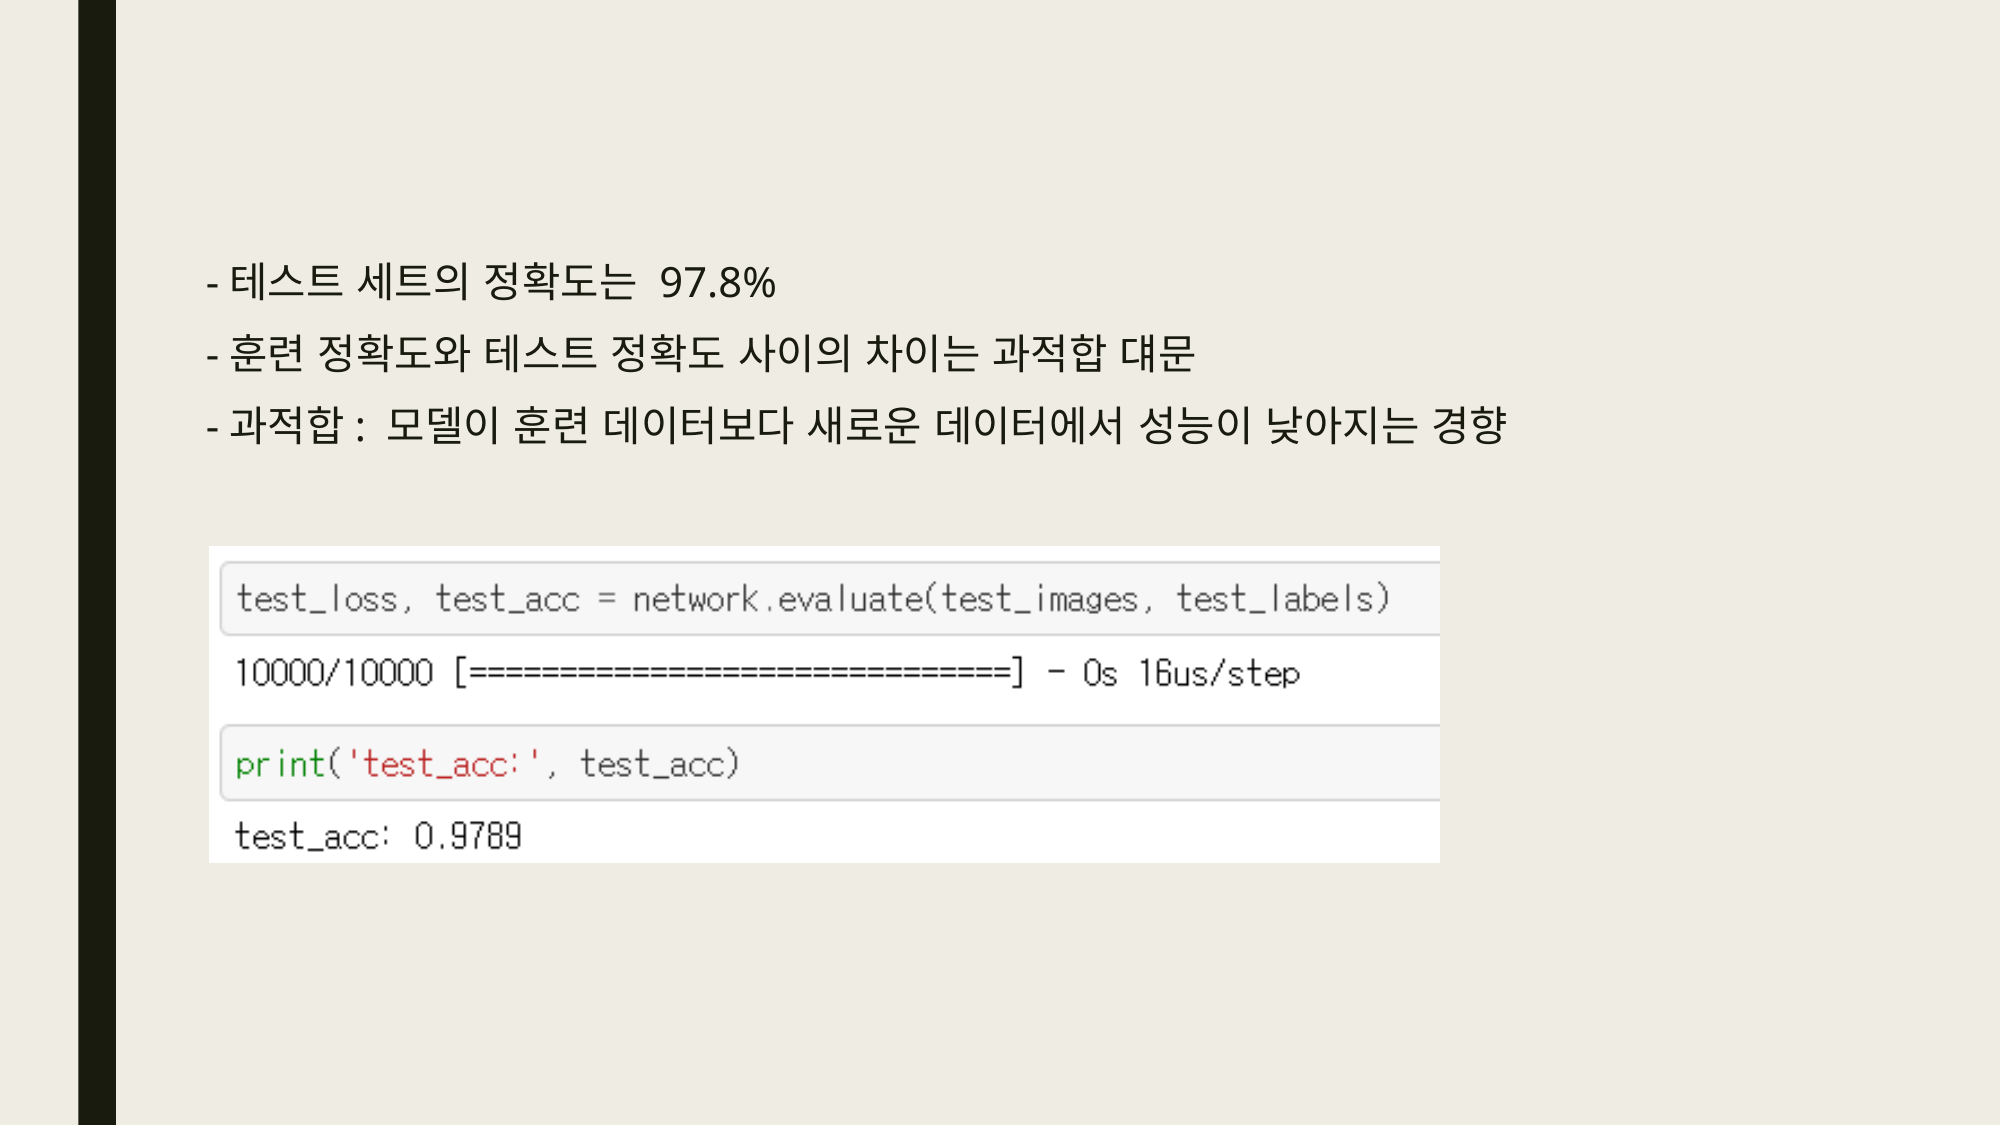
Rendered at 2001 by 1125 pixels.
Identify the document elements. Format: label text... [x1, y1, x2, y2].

list -테스트 세트의 정확도는 97.8% -훈련 정확도와 테스트 정확도 사이의 차이는 과적합 댸문 -과적합: 모델이 훈련 데이터보다 새로운 데이터에서 성능이 낮아지는 경향 [180, 252, 1756, 955]
picture [209, 546, 1440, 863]
